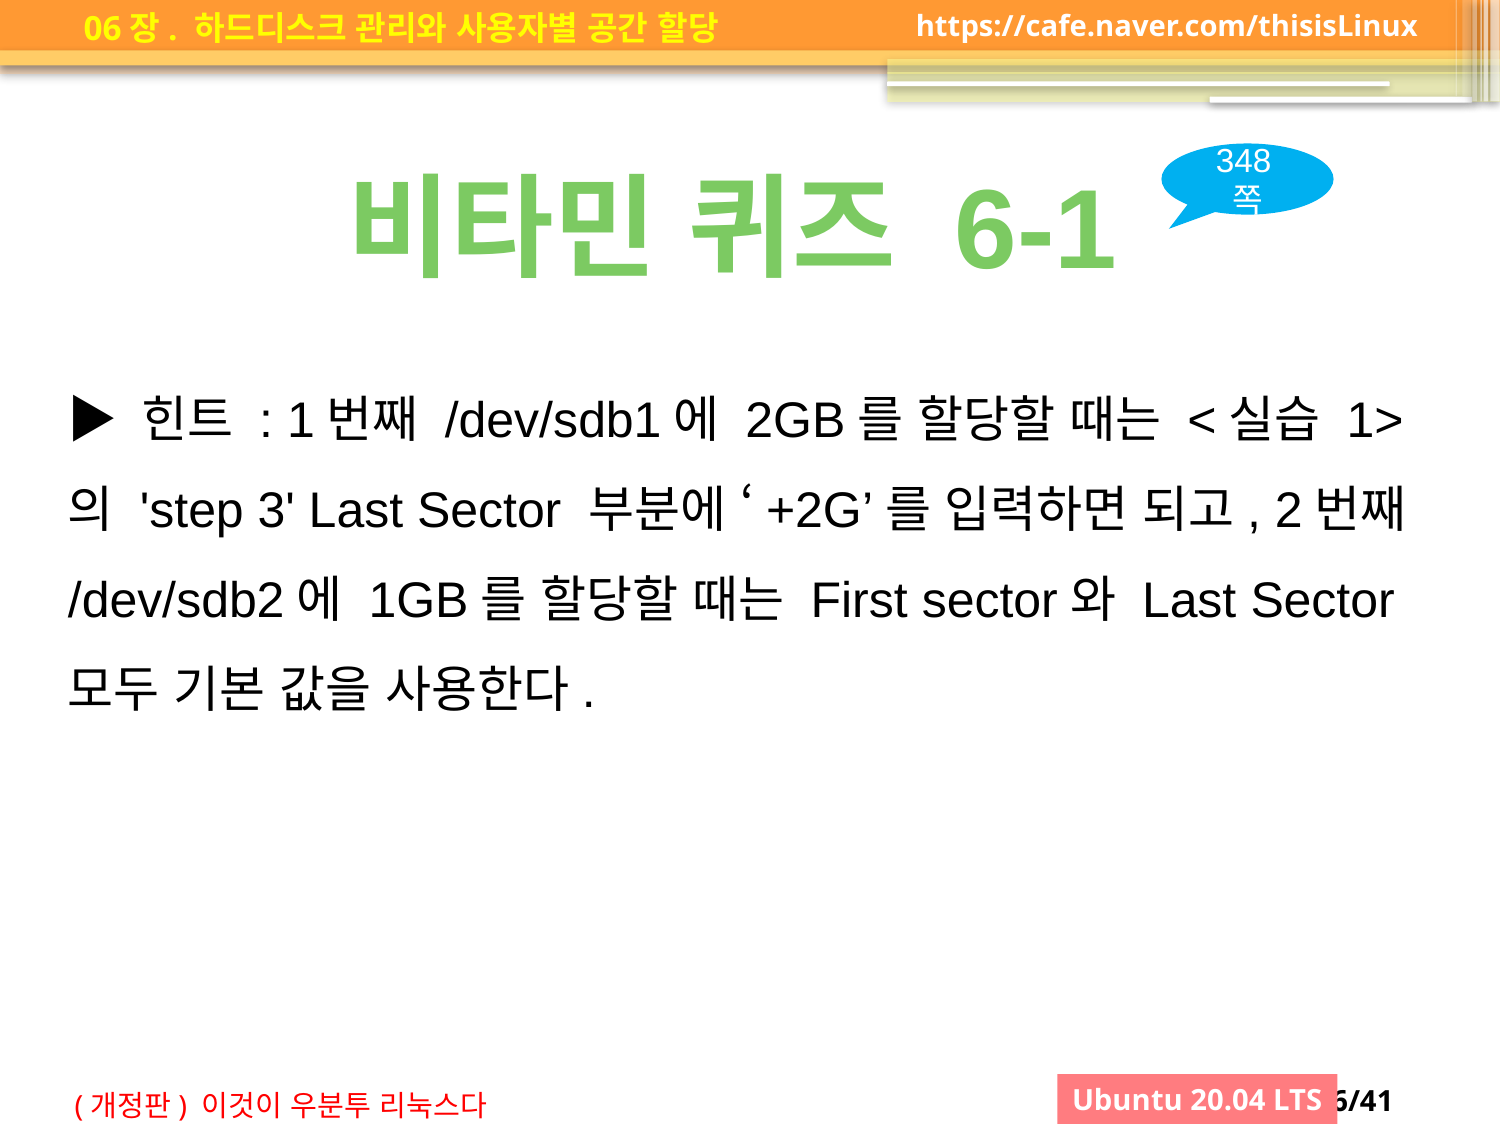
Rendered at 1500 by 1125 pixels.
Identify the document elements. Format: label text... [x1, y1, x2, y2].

text_box 348쪽 [1159, 141, 1336, 231]
text_box 비타민 퀴즈 6-1 [332, 148, 1133, 299]
text_box ▶ 힌트 : 1번째 /dev/sdb1에 2GB를 할당할 때는 <실습 1>의 'step 3' Last Sector 부분에 ‘+2G’를 입력하면 되고, 2번째 /dev/sdb2에 1GB를 할당할 때는 First sector와 Last Sector 모두 기본 값을 사용한다. [53, 349, 1447, 725]
